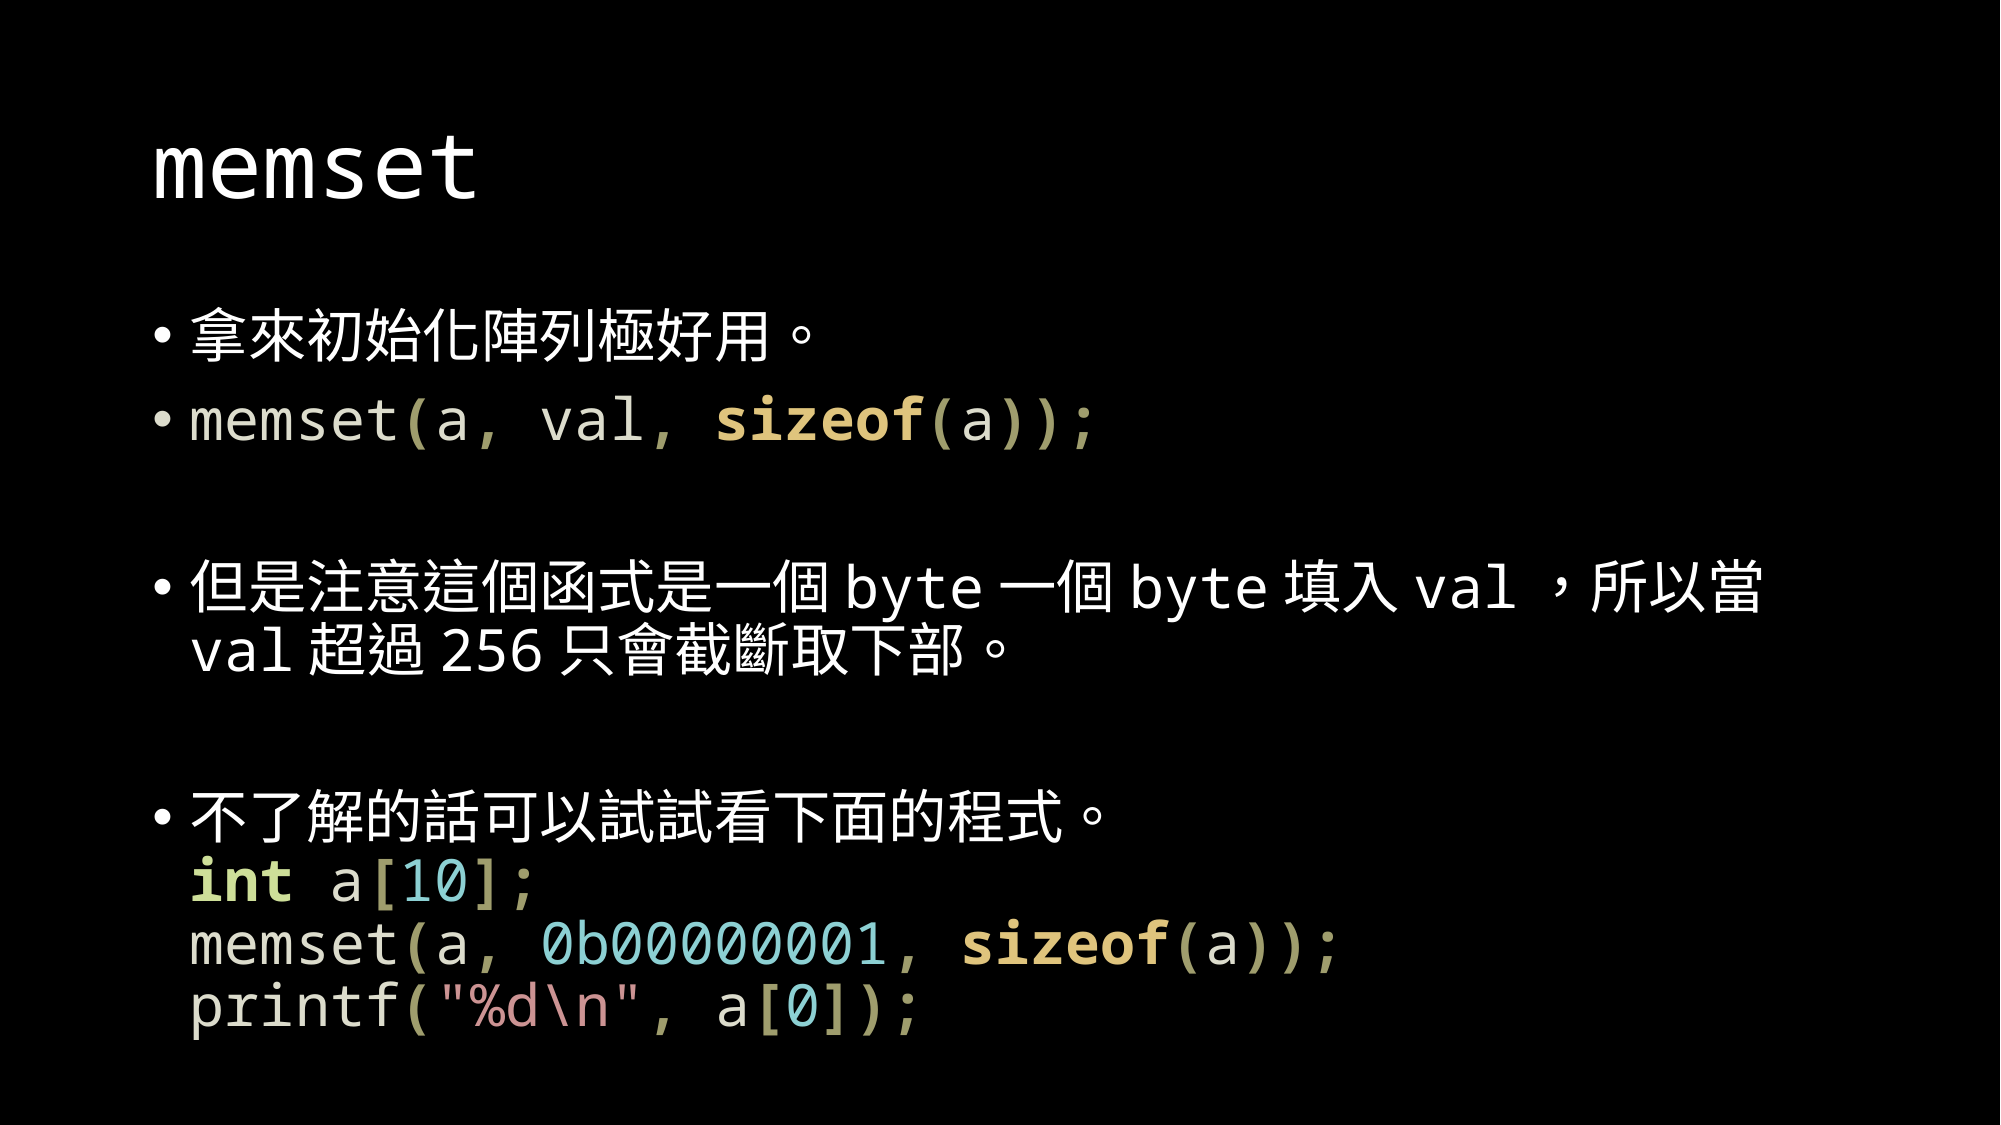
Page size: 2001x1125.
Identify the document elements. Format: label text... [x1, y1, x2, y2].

list 拿來初始化陣列極好用。 memset(a, val, sizeof(a)); 但是注意這個函式是一個byte一個byte填入val，所以當val超過256只會截斷取下部。 不了解的話可以試試看下面的程式。 int a[10]; memset(a, 0b00000001, sizeof(a)); printf("%d\n", a[0]); [137, 299, 1863, 1125]
title memset [137, 59, 1863, 278]
